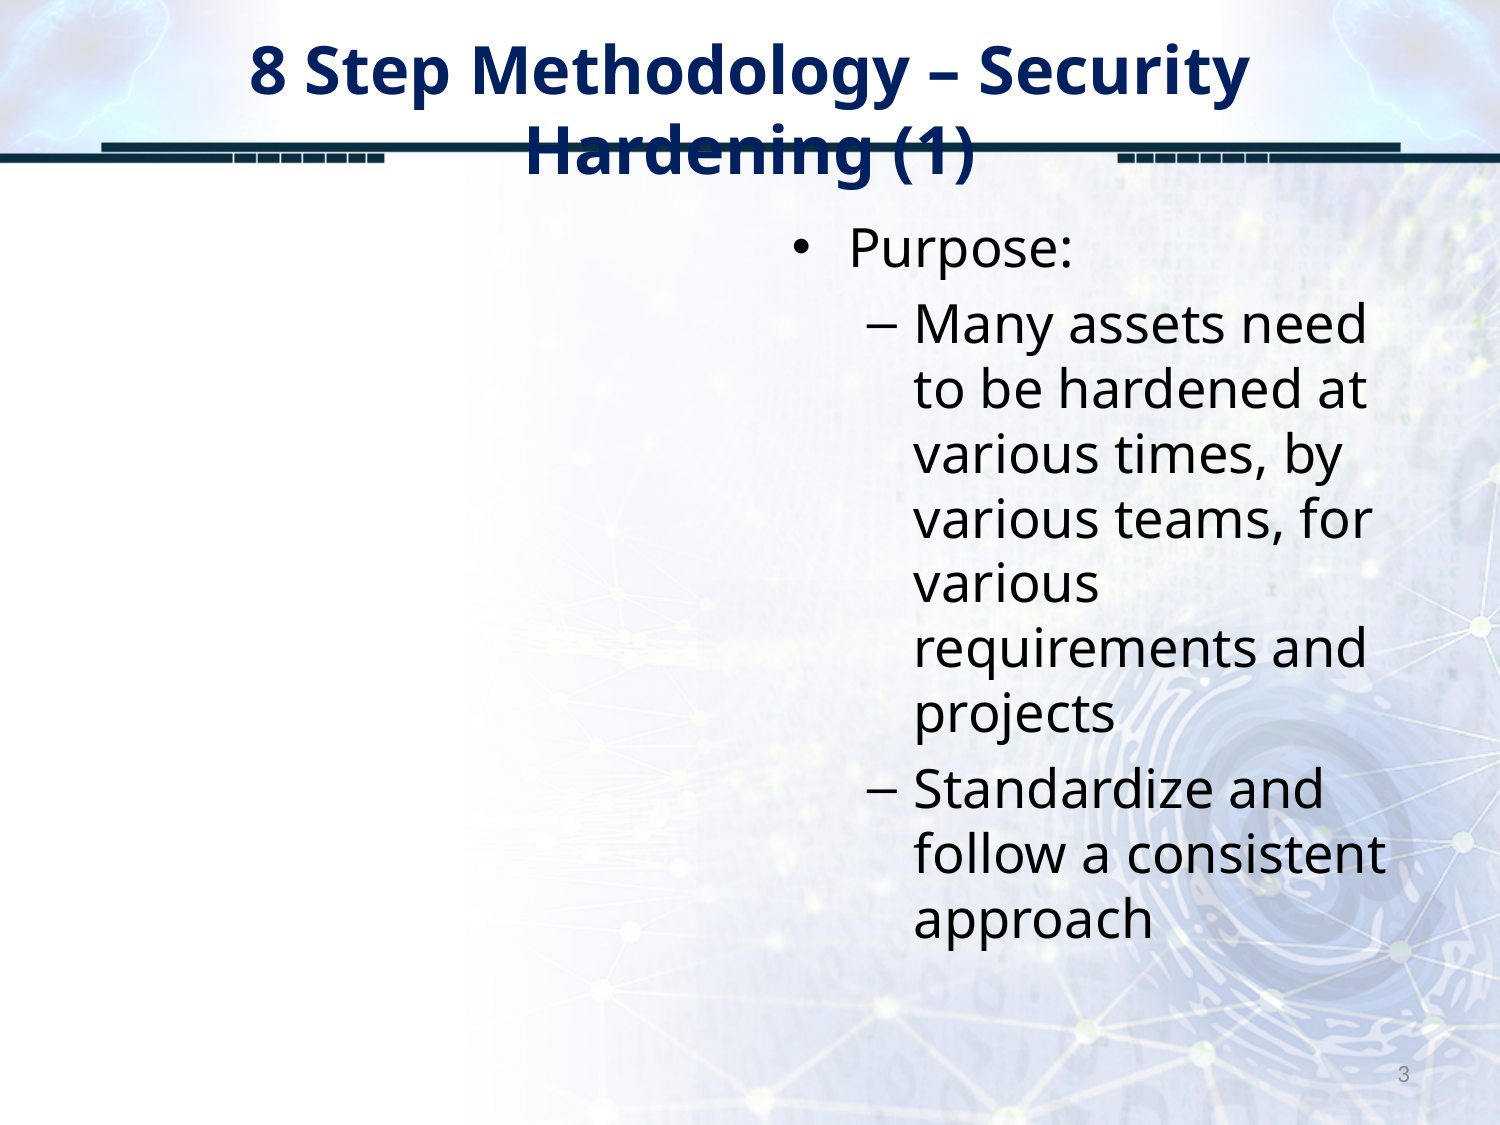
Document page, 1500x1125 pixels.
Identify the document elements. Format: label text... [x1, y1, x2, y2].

title 8 Step Methodology – Security Hardening (1) [75, 34, 1425, 182]
list Purpose: Many assets need to be hardened at various times, by various teams, for various requirements and projects Standardize and follow a consistent approach [776, 205, 1432, 1023]
picture [0, 0, 1500, 1125]
slide_number 3 [1074, 1042, 1425, 1103]
